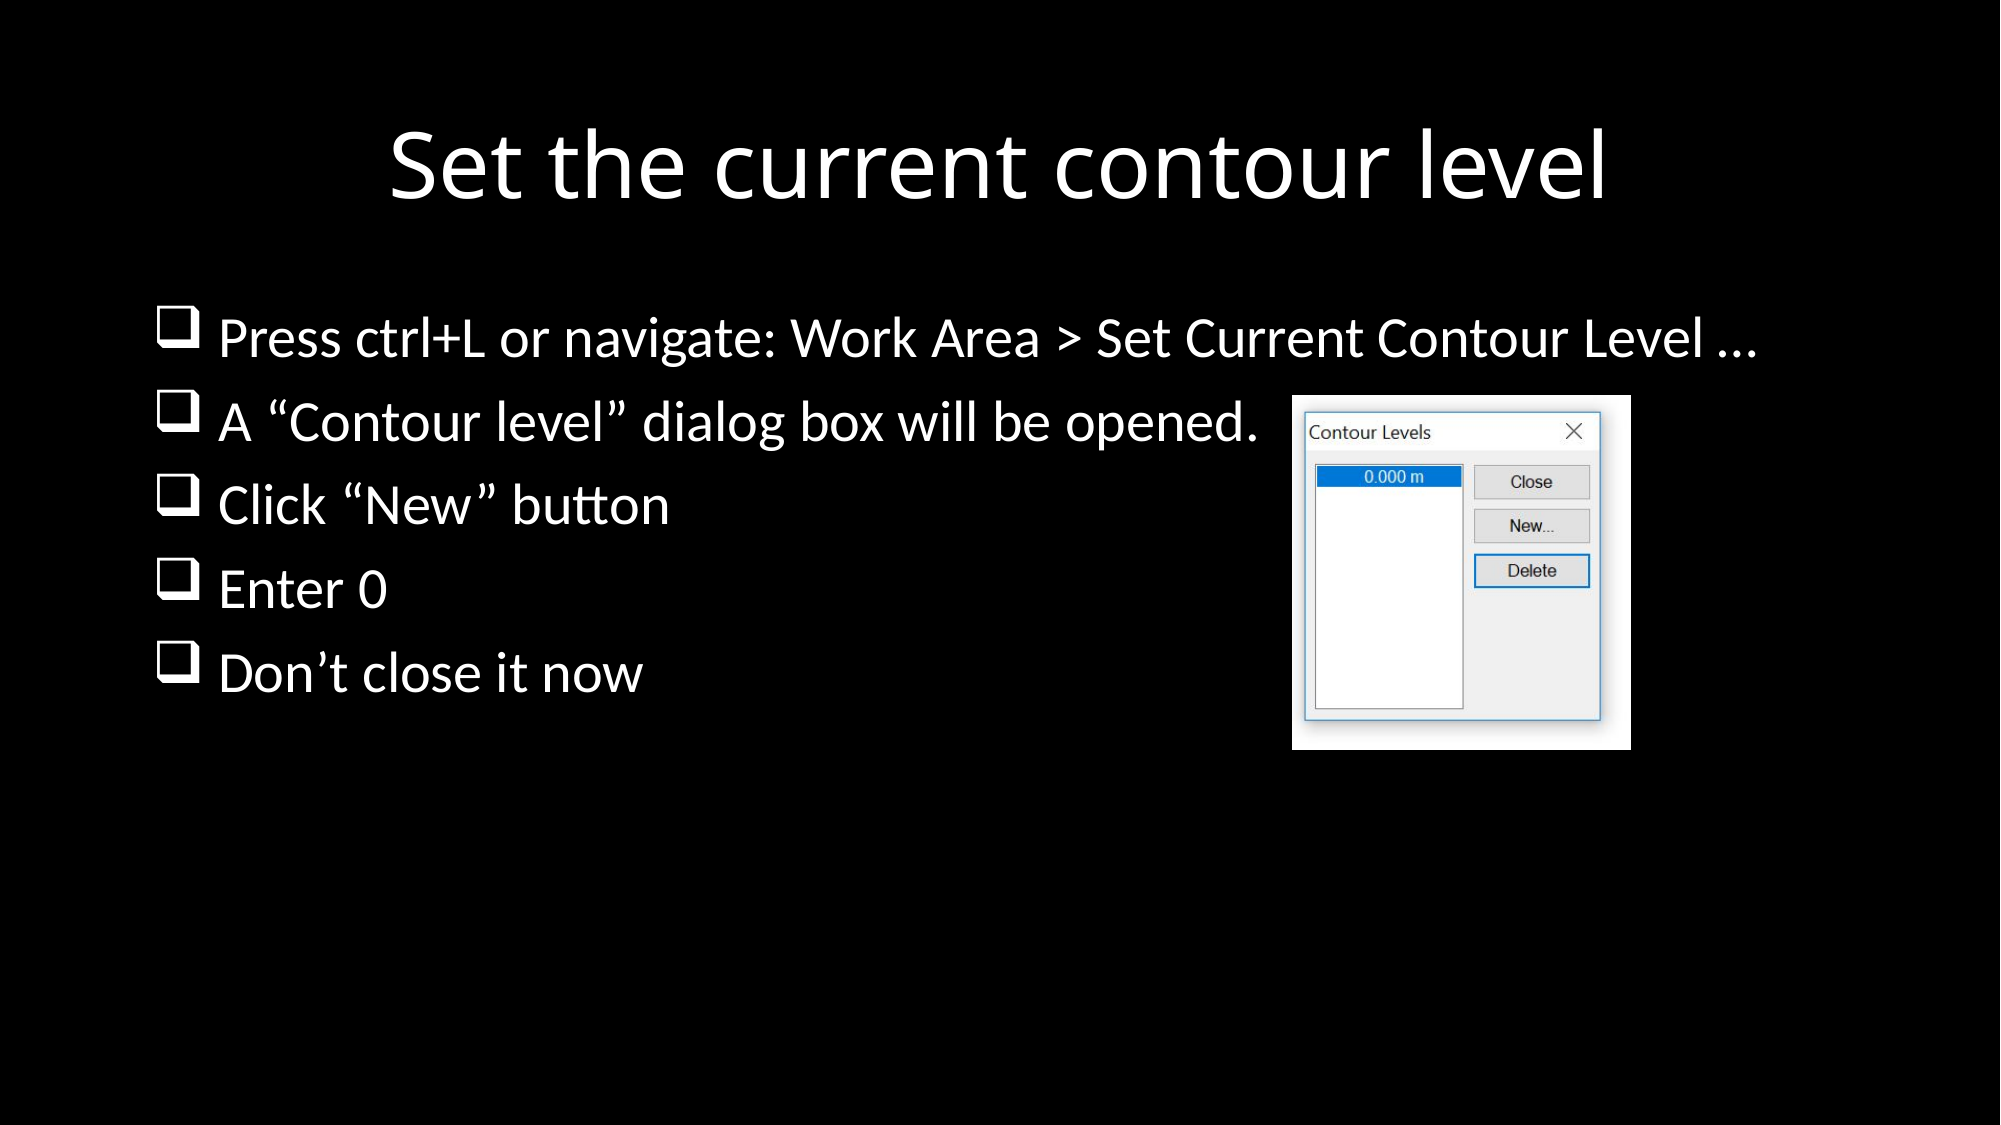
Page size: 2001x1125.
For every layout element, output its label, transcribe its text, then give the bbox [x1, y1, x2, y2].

list Press ctrl+L or navigate: Work Area > Set Current Contour Level … A “Contour level” dialog box will be opened. Click “New” button Enter 0 Don’t close it now [137, 299, 1863, 1014]
title Set the current contour level [137, 59, 1863, 278]
picture [1292, 395, 1631, 750]
